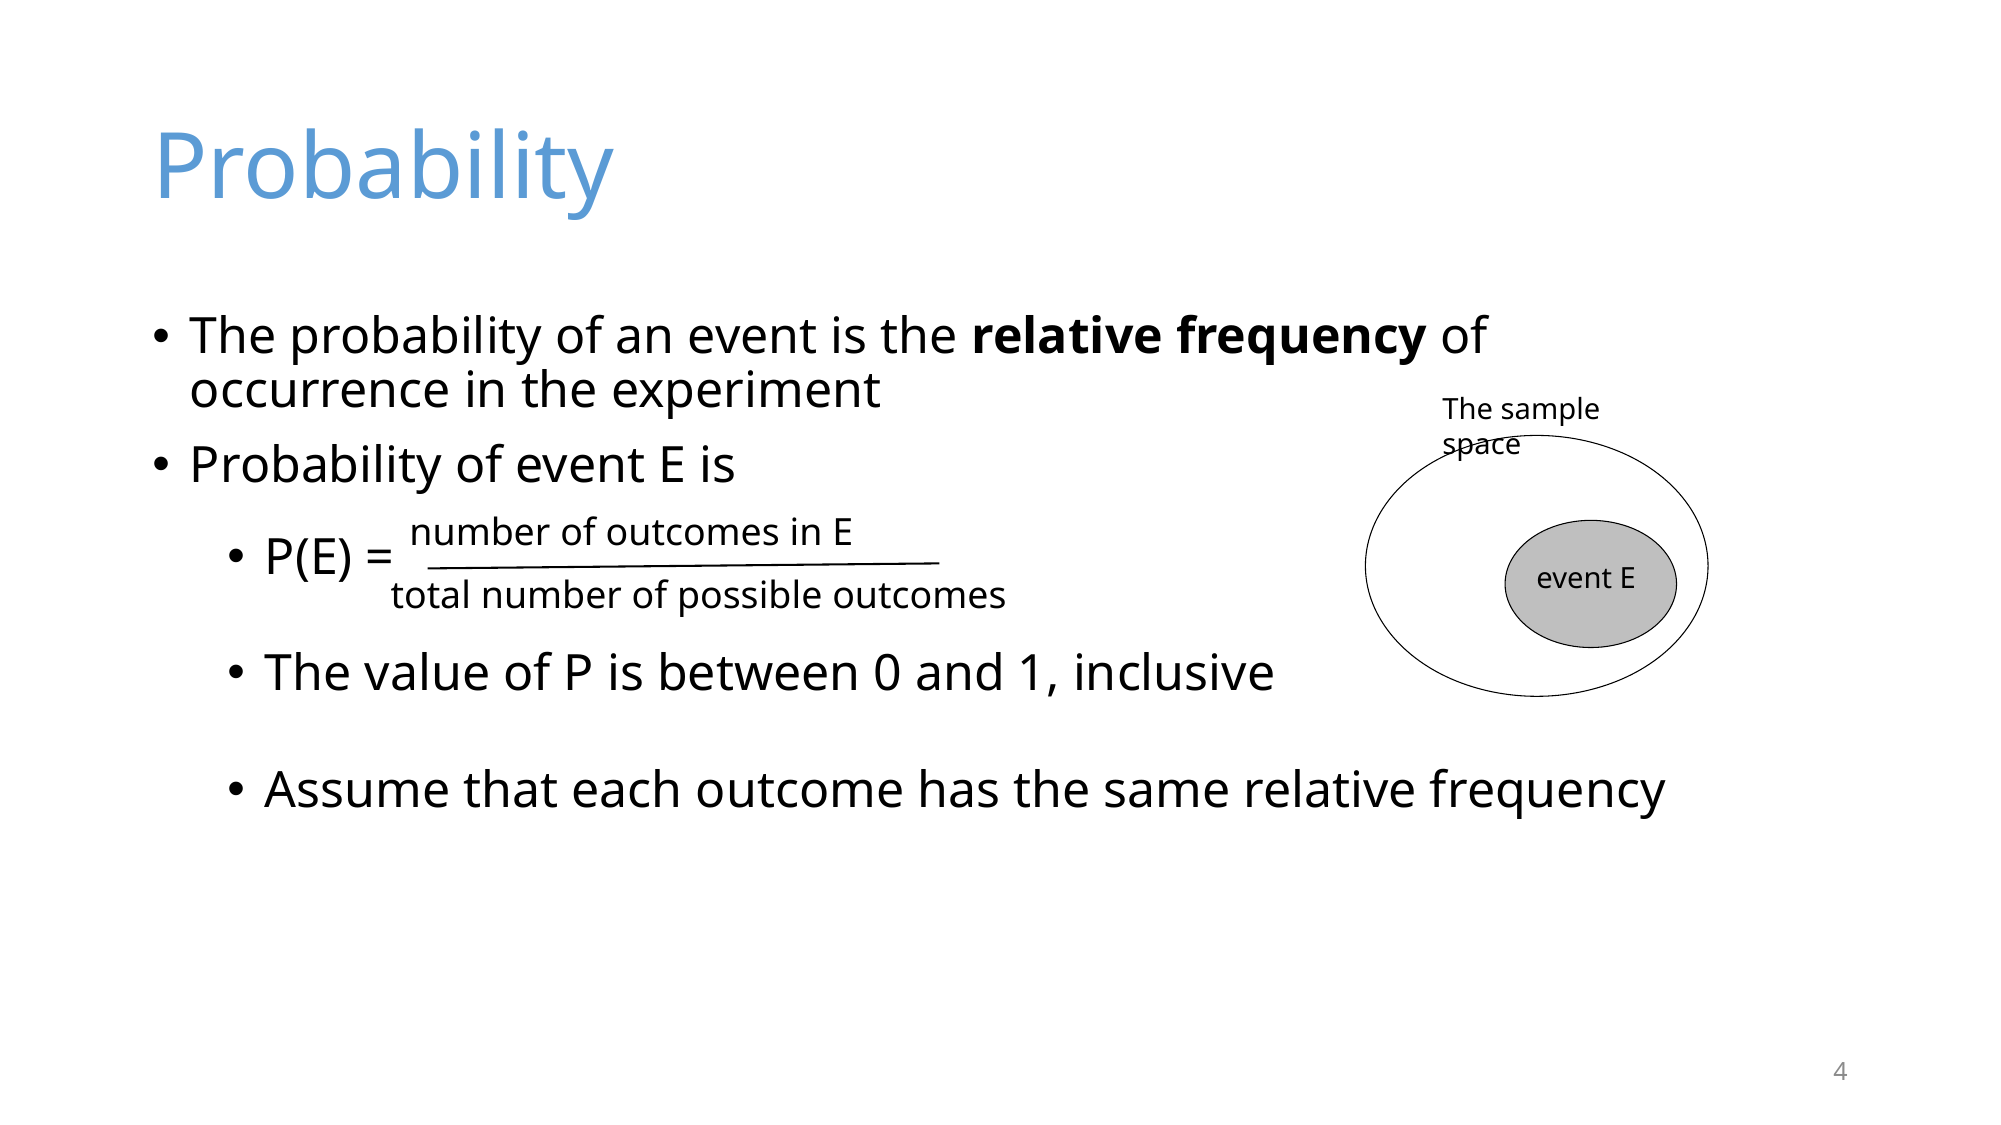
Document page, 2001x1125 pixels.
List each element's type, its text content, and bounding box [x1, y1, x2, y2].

list The probability of an event is the relative frequency of occurrence in the experiment Probability of event E is P(E) = The value of P is between 0 and 1, inclusive Assume that each outcome has the same relative frequency [137, 303, 1770, 1018]
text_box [1365, 383, 1709, 697]
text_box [415, 500, 983, 624]
slide_number 4 [1412, 1042, 1863, 1103]
title Probability [137, 59, 1863, 278]
